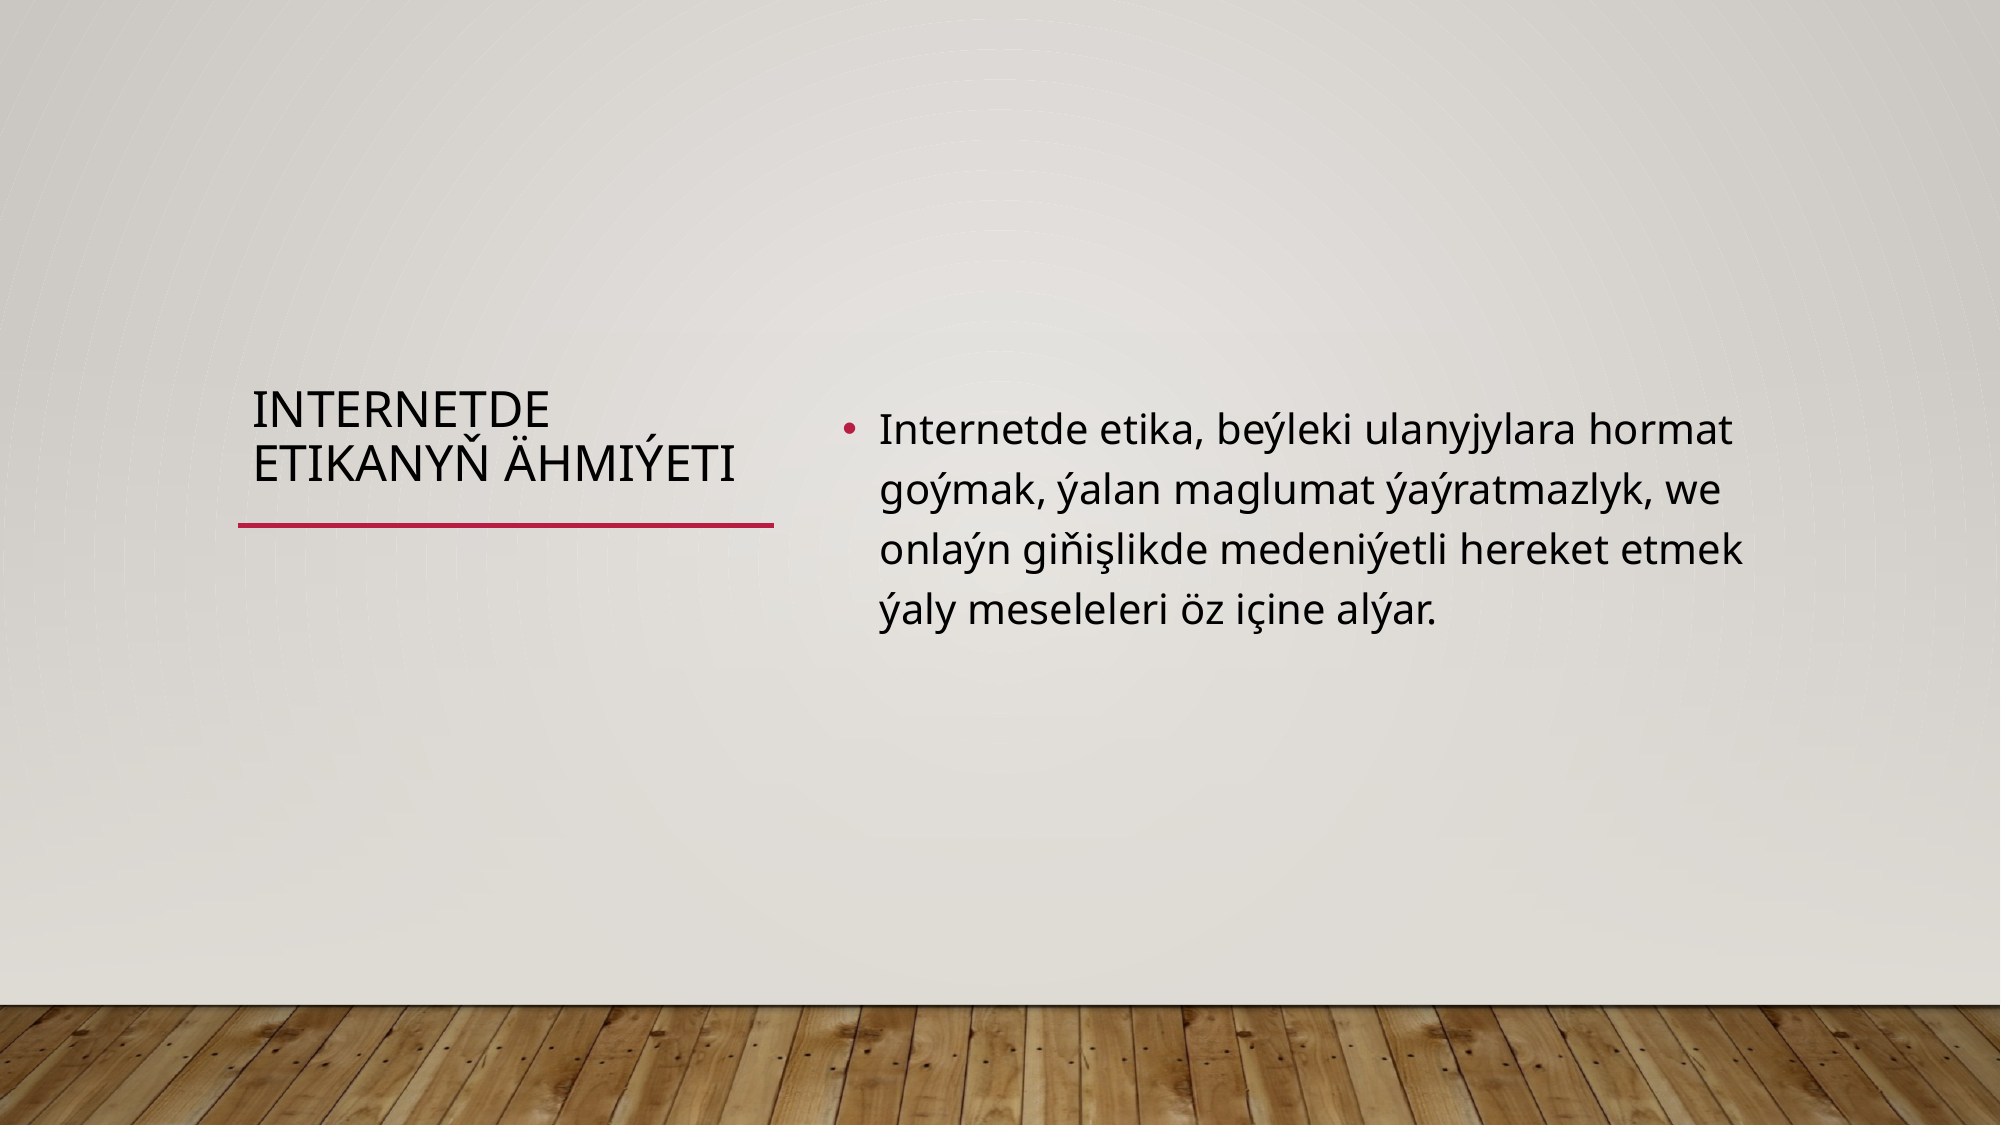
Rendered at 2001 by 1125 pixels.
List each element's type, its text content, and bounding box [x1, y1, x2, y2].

list Internetde etika, beýleki ulanyjylara hormat goýmak, ýalan maglumat ýaýratmazlyk, we onlaýn giňişlikde medeniýetli hereket etmek ýaly meseleleri öz içine alýar. [827, 131, 1814, 896]
title Internetde etikanyň ähmiýeti [236, 131, 774, 500]
picture [0, 1005, 2000, 1125]
